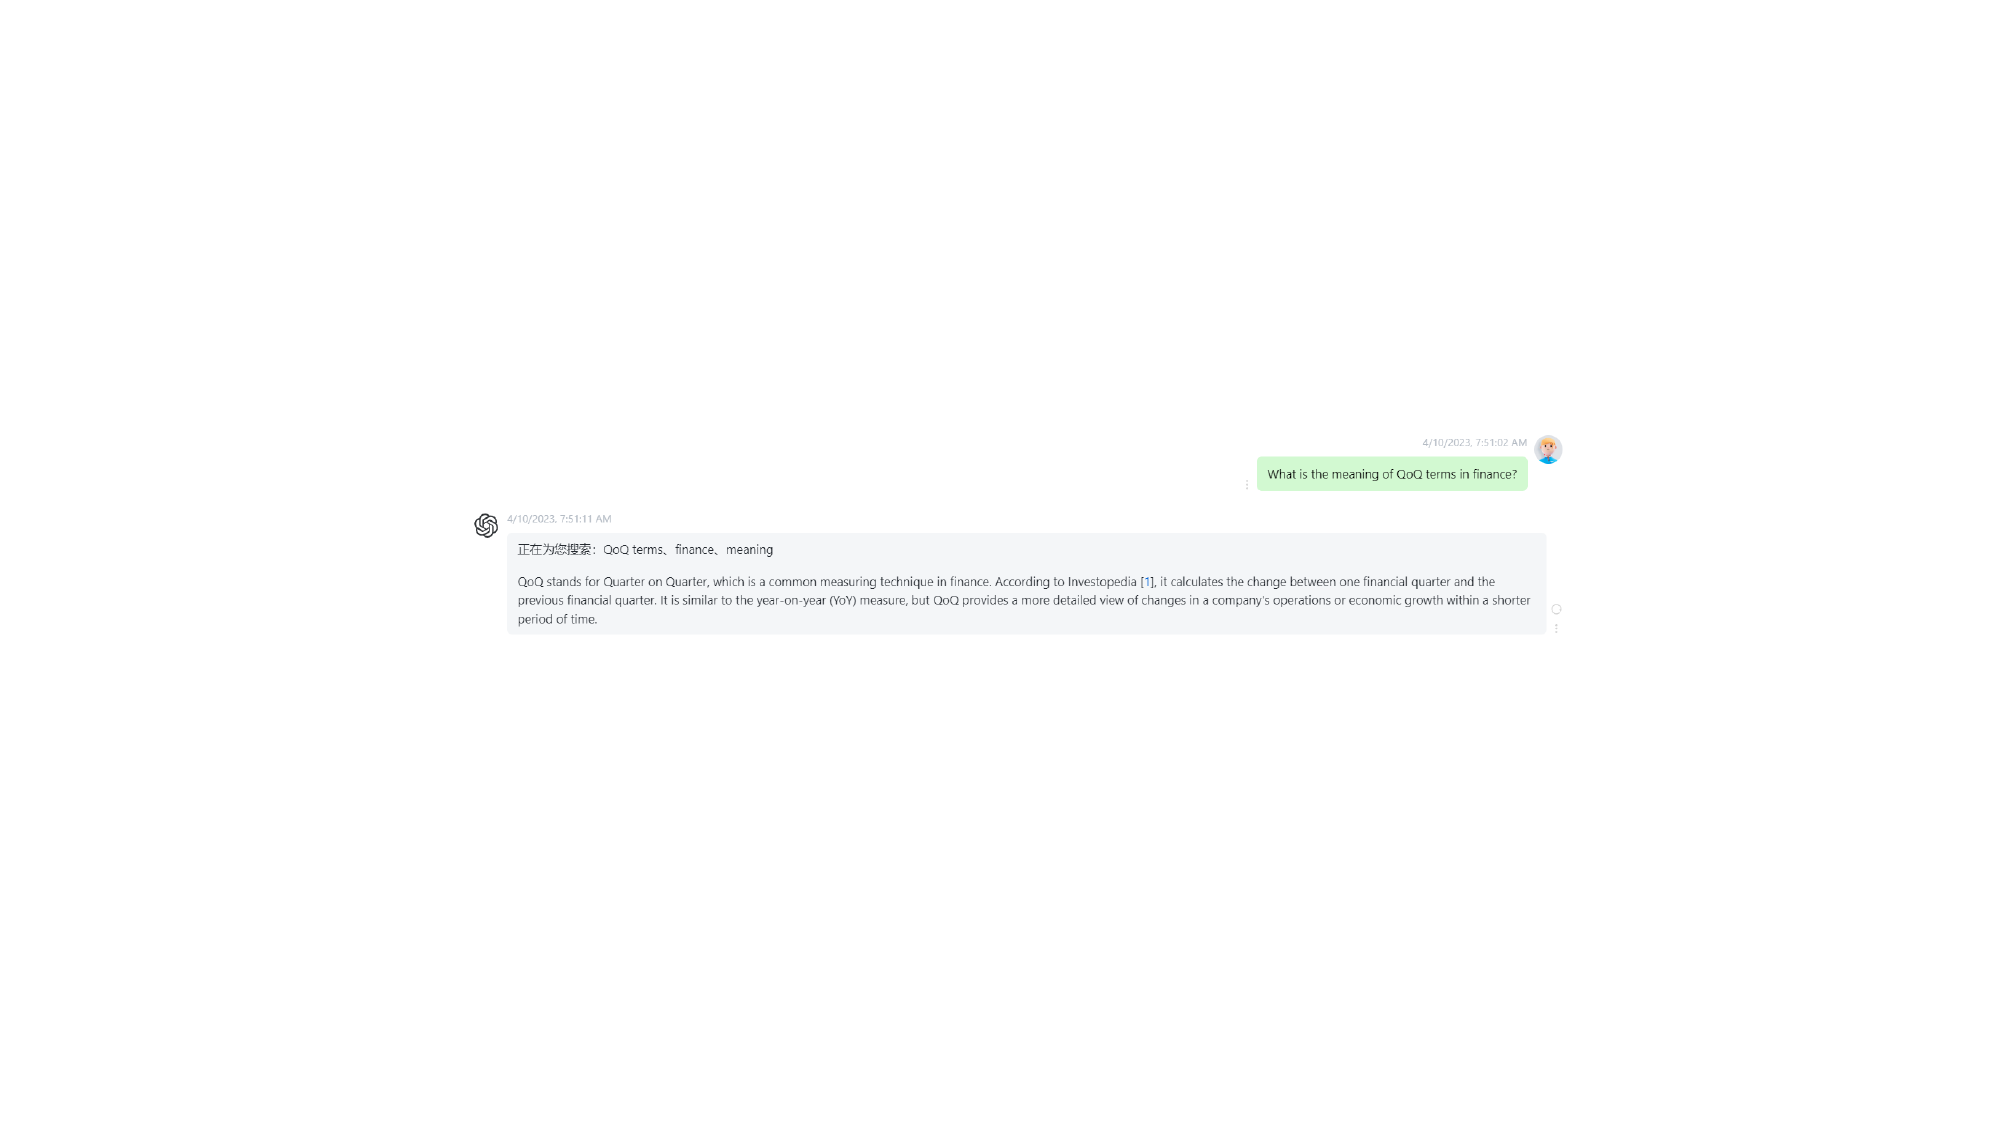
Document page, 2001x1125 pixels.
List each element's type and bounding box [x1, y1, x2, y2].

picture [455, 418, 1595, 659]
